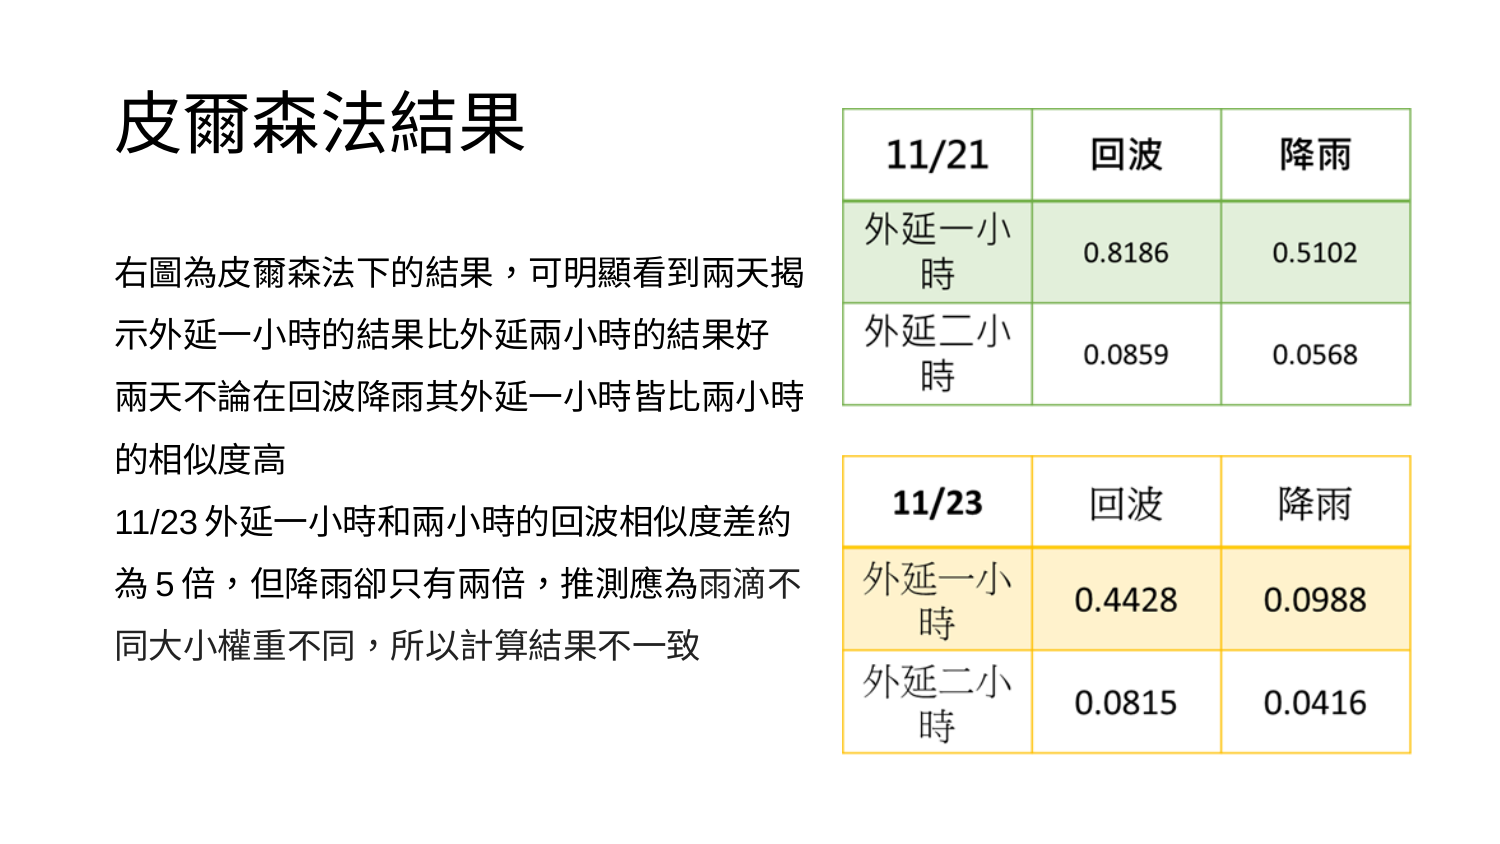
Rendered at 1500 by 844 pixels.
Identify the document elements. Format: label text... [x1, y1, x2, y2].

title 皮爾森法結果 [103, 44, 1397, 208]
picture [841, 108, 1413, 423]
list 右圖為皮爾森法下的結果，可明顯看到兩天揭示外延一小時的結果比外延兩小時的結果好 兩天不論在回波降雨其外延一小時皆比兩小時的相似度高 11/23外延一小時和兩小時的回波相似度差約為5倍，但降雨卻只有兩倍，推測應為雨滴不同大小權重不同，所以計算結果不一致 [103, 224, 816, 760]
picture [841, 455, 1413, 769]
